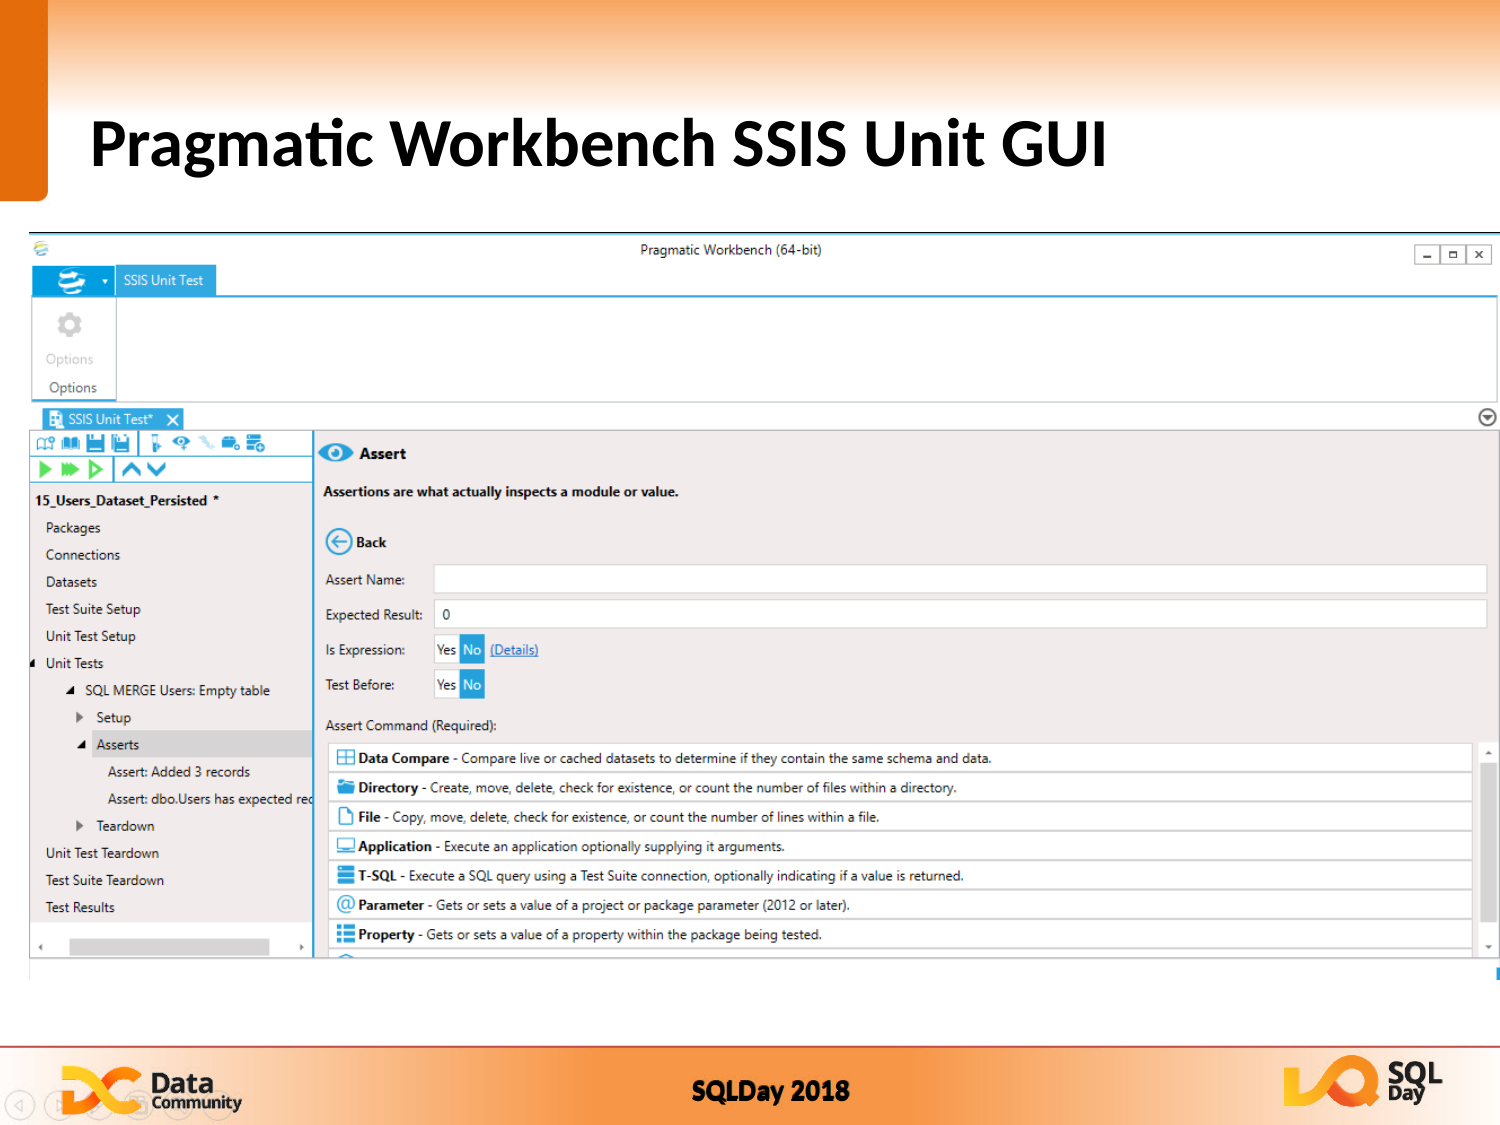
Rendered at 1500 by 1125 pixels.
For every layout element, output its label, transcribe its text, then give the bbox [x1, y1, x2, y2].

title Pragmatic Workbench SSIS Unit GUI [75, 45, 1425, 230]
picture [0, 0, 1500, 1125]
